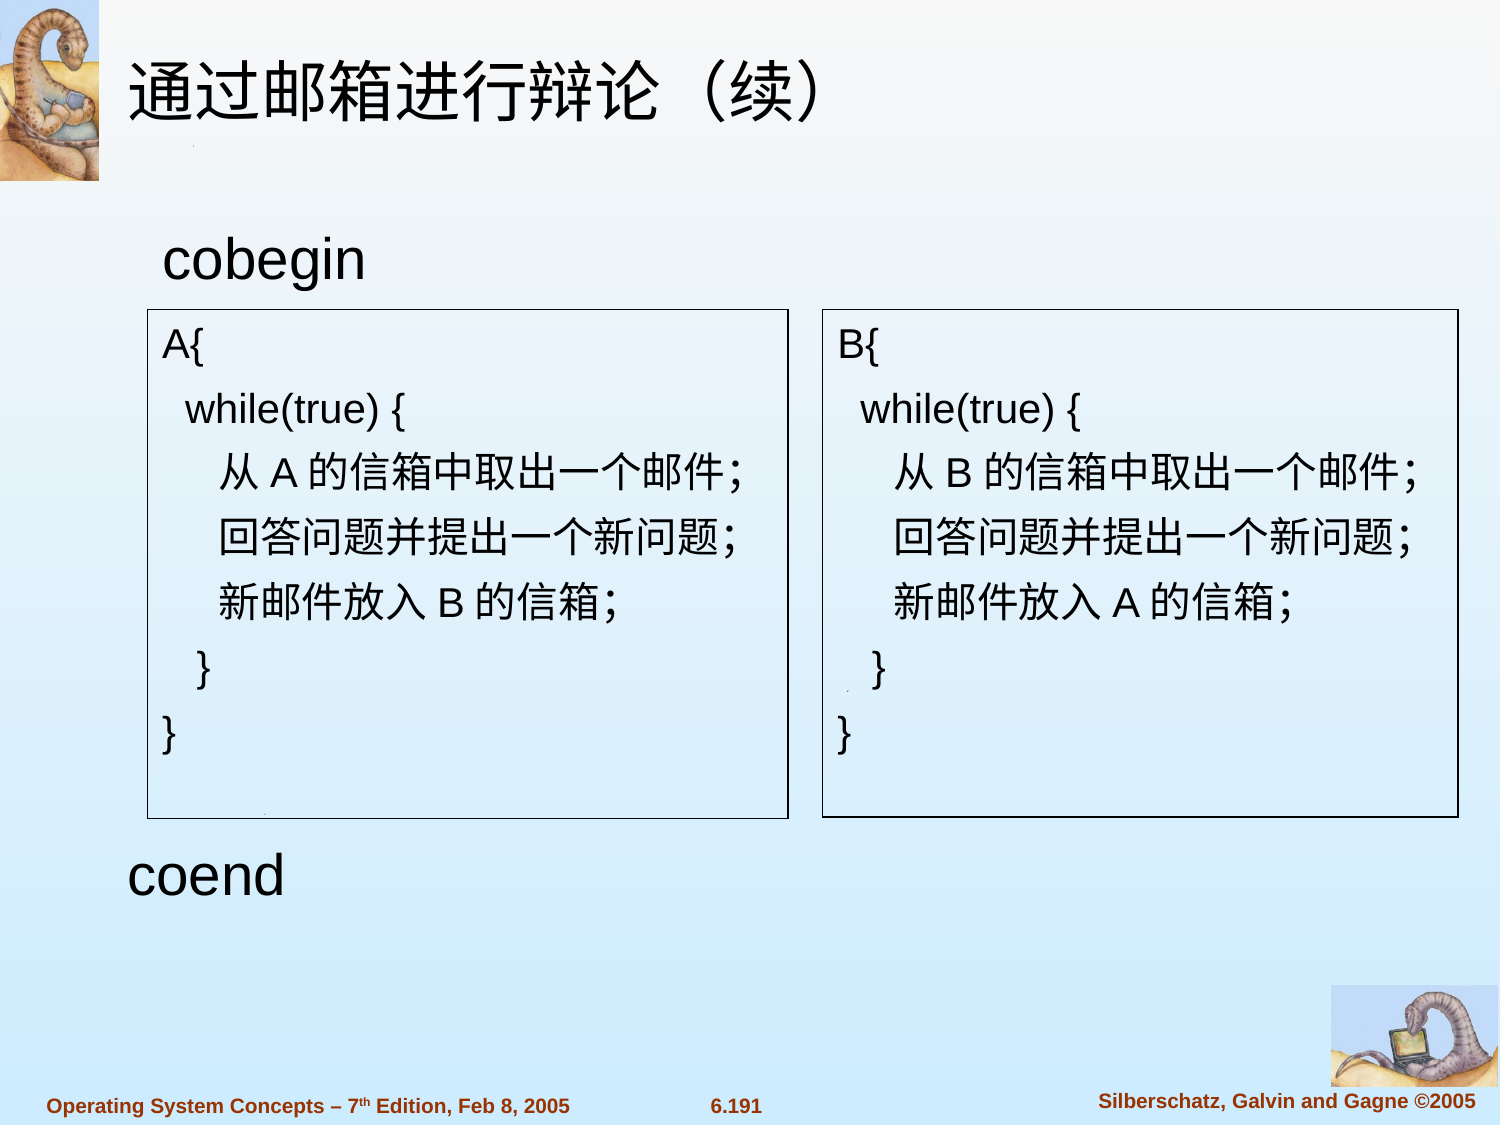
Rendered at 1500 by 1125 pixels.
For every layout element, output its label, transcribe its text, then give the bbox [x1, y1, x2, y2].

picture [0, 0, 99, 181]
text_box coend [112, 829, 661, 927]
text_box A{ while(true) { 从A的信箱中取出一个邮件； 回答问题并提出一个新问题； 新邮件放入B的信箱； } } [147, 309, 788, 819]
picture [1331, 985, 1498, 1087]
list cobegin [147, 213, 696, 309]
title 通过邮箱进行辩论（续） [112, 37, 1438, 138]
text_box B{ while(true) { 从B的信箱中取出一个邮件； 回答问题并提出一个新问题； 新邮件放入A的信箱； } } [822, 309, 1459, 818]
